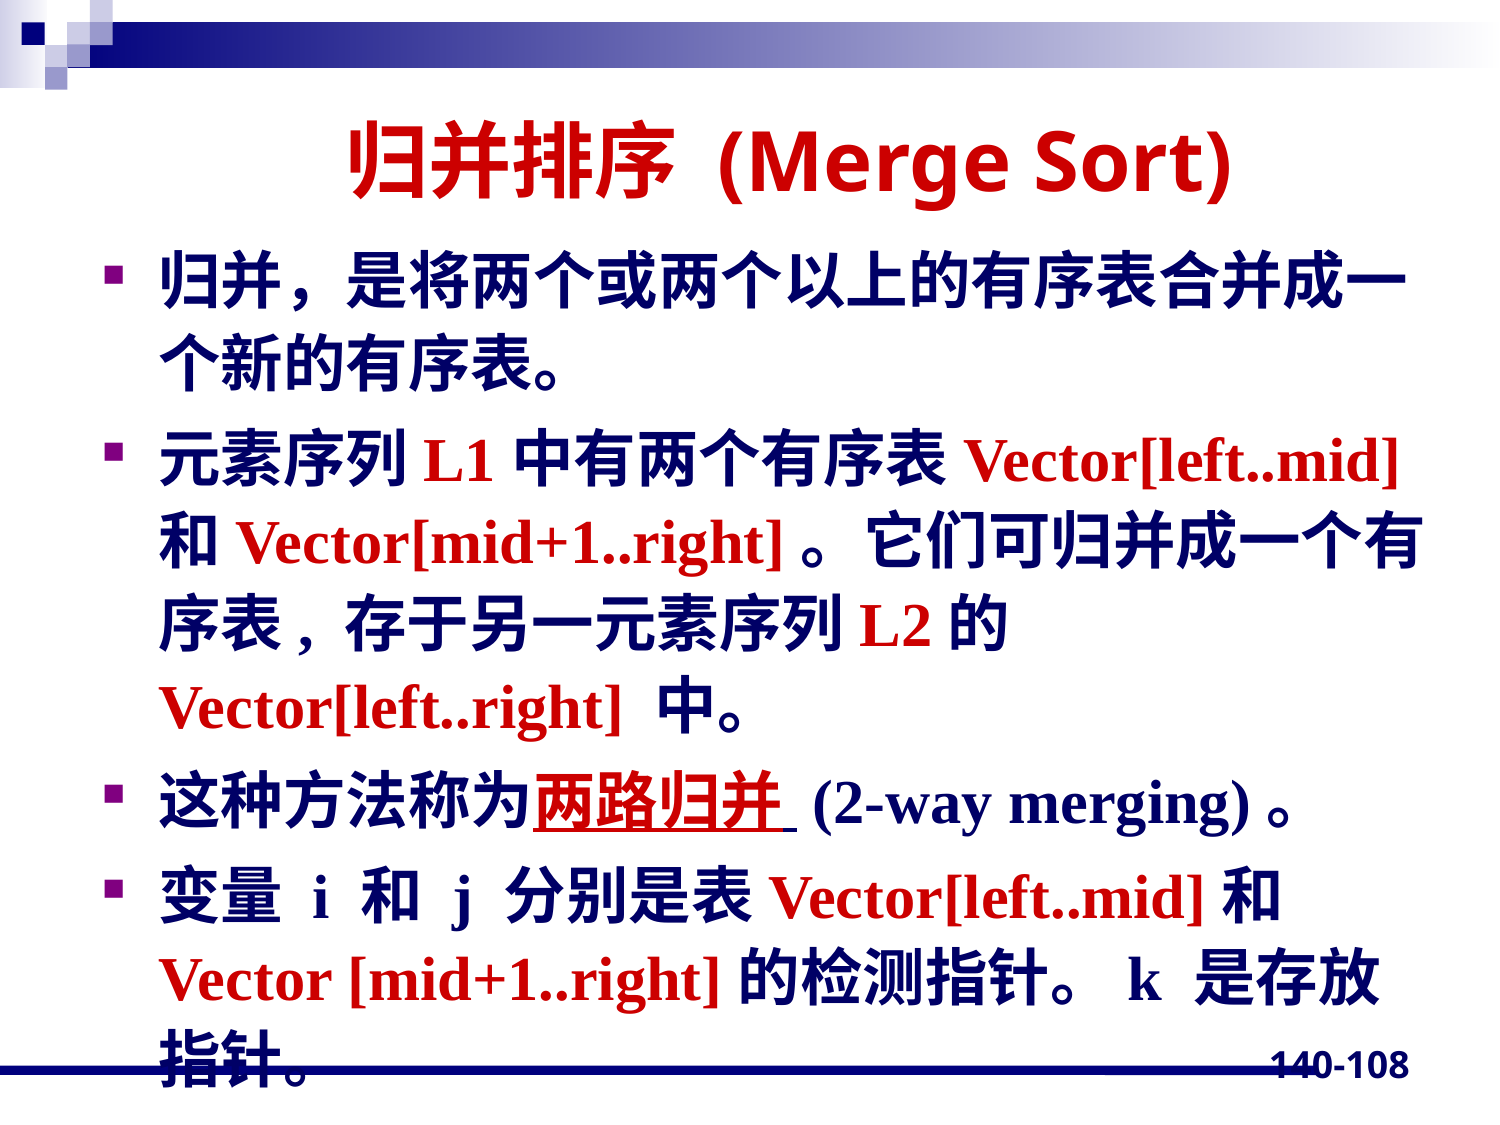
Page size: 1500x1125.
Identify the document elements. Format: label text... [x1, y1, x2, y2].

slide_number 140-108 [1074, 1071, 1425, 1100]
title 归并排序 (Merge Sort) [289, 84, 1290, 226]
list 归并，是将两个或两个以上的有序表合并成一个新的有序表。 元素序列L1中有两个有序表Vector[left..mid]和Vector[mid+1..right]。它们可归并成一个有序表, 存于另一元素序列L2的Vector[left..right] 中。 这种方法称为两路归并 (2-way merging)。 变量 i 和 j 分别是表Vector[left..mid]和Vector [mid+1..right]的检测指针。k 是存放指针。 [86, 226, 1442, 1071]
